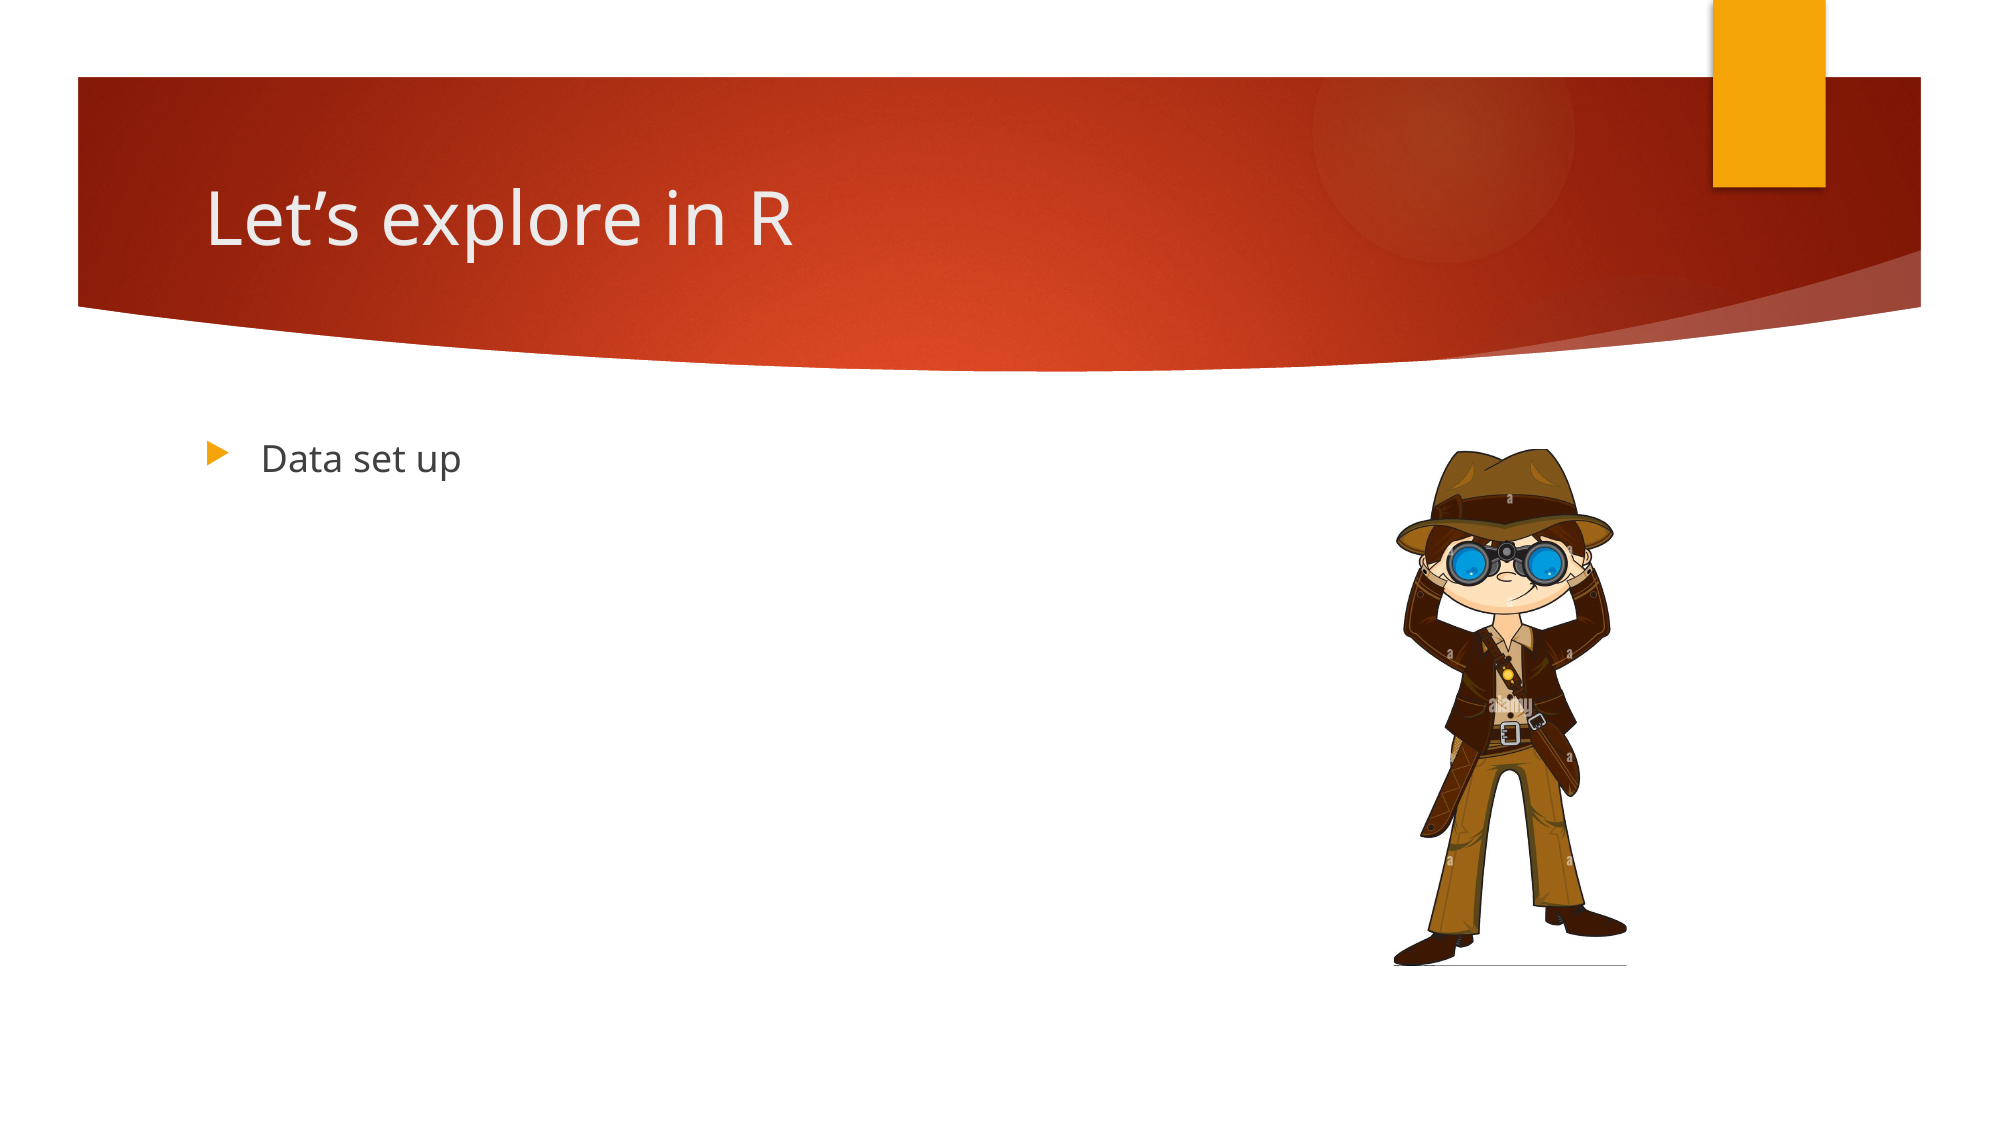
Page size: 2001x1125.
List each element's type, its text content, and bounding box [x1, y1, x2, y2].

title Let’s explore in R [189, 155, 1627, 275]
picture [1393, 448, 1627, 966]
list Data set up [189, 427, 1627, 988]
